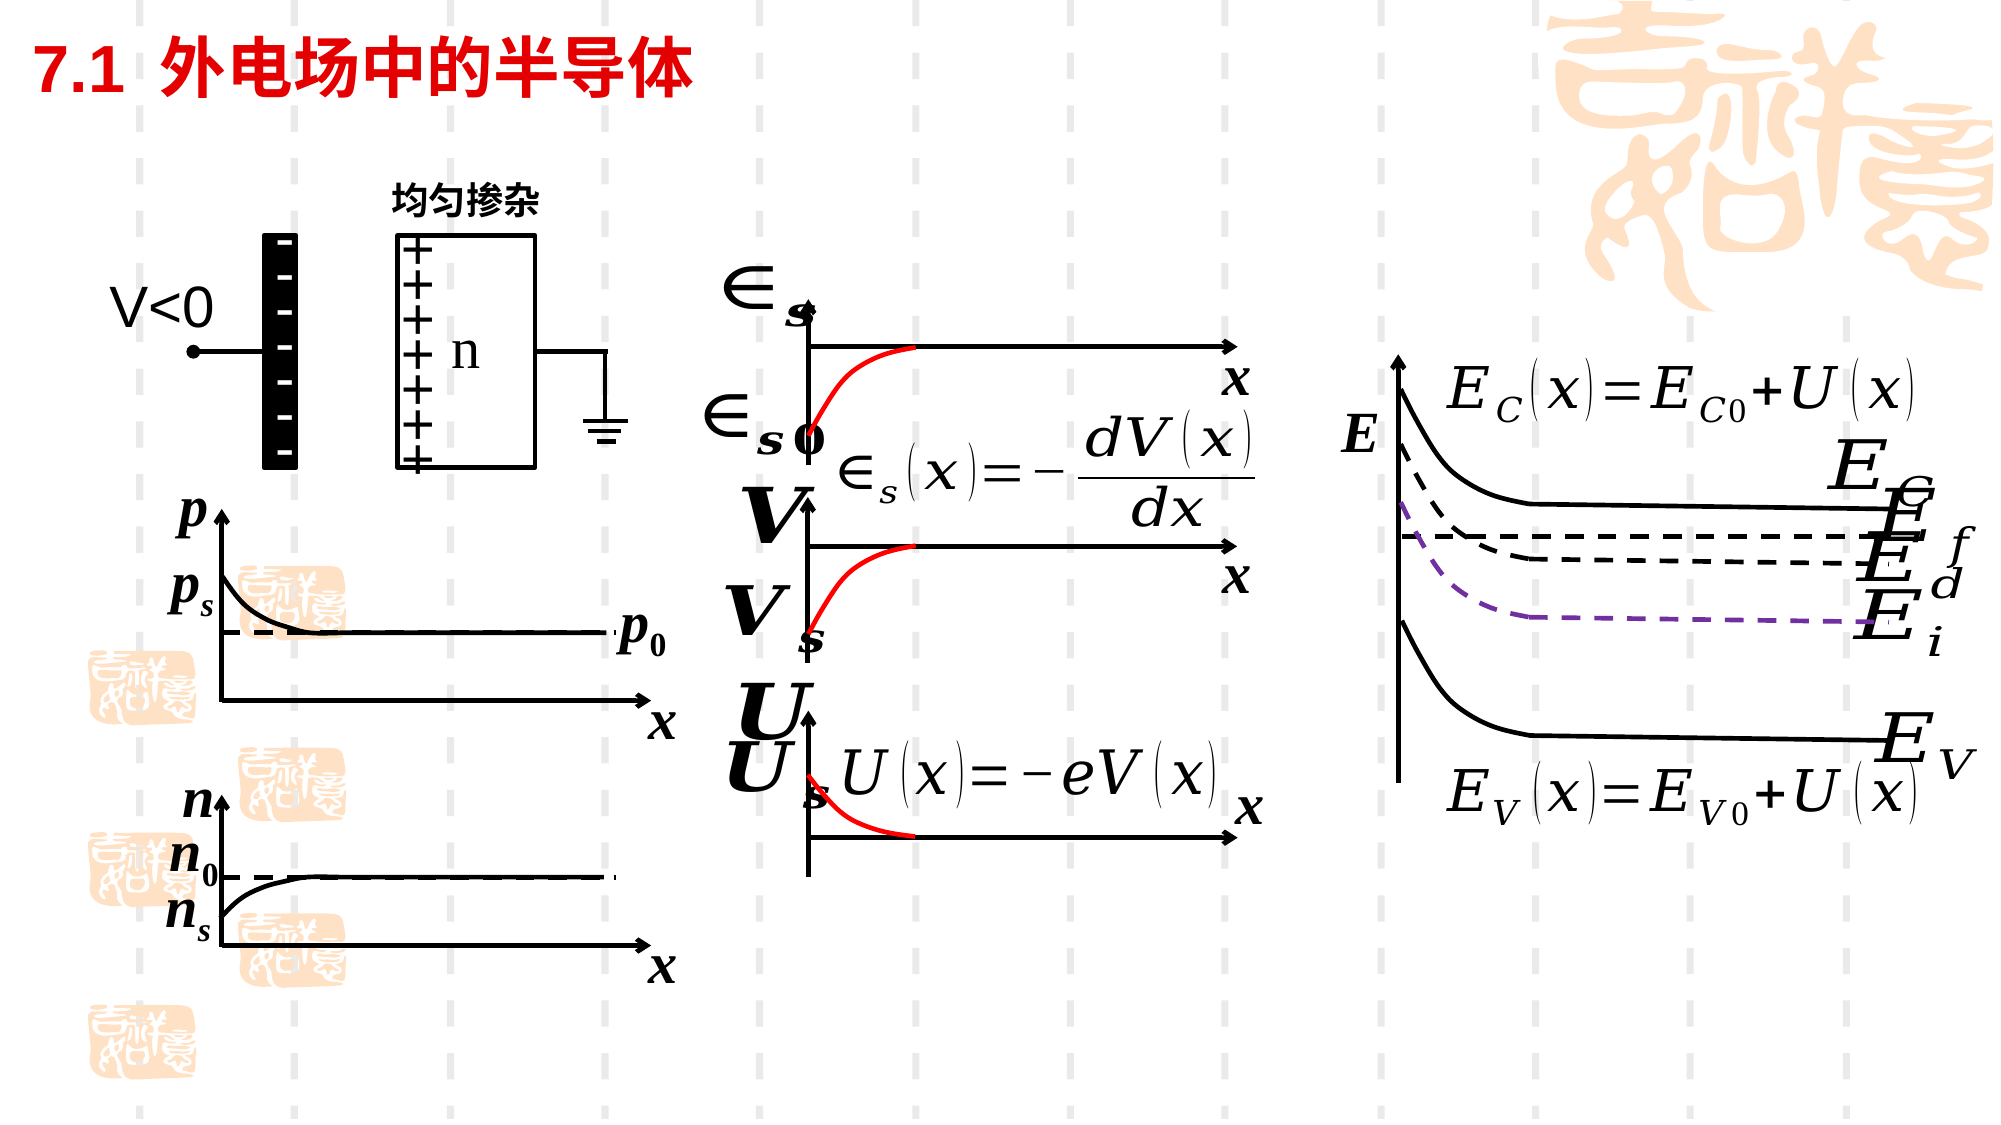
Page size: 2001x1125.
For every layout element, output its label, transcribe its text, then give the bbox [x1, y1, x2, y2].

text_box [93, 261, 629, 442]
text_box n [167, 751, 230, 805]
text_box [812, 554, 906, 632]
text_box n0 [227, 885, 234, 901]
text_box - - - - - - - [260, 450, 310, 483]
text_box + + + + + + + [385, 450, 450, 494]
text_box 7.1 外电场中的半导体 [18, 18, 746, 114]
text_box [1400, 443, 1890, 565]
text_box 均匀掺杂 [376, 169, 557, 230]
text_box ps [226, 536, 230, 631]
text_box [813, 356, 906, 432]
text_box x [633, 673, 693, 759]
text_box p [164, 460, 224, 536]
text_box [227, 885, 531, 918]
text_box x [633, 918, 693, 1003]
text_box x [1208, 527, 1268, 613]
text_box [1401, 620, 1891, 741]
text_box [813, 777, 916, 837]
text_box + + + + + + + [385, 234, 450, 260]
text_box [450, 450, 536, 468]
text_box x [1208, 329, 1268, 414]
text_box - - - - - - - [260, 222, 310, 260]
text_box x [1220, 758, 1280, 844]
text_box E [1326, 387, 1393, 472]
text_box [1400, 388, 1890, 443]
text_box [1400, 571, 1890, 620]
text_box ns [150, 861, 227, 956]
text_box [230, 577, 595, 631]
text_box p0 [605, 576, 682, 671]
text_box ps [156, 536, 217, 631]
text_box n0 [226, 805, 234, 876]
text_box [450, 235, 536, 260]
text_box n0 [154, 805, 217, 861]
